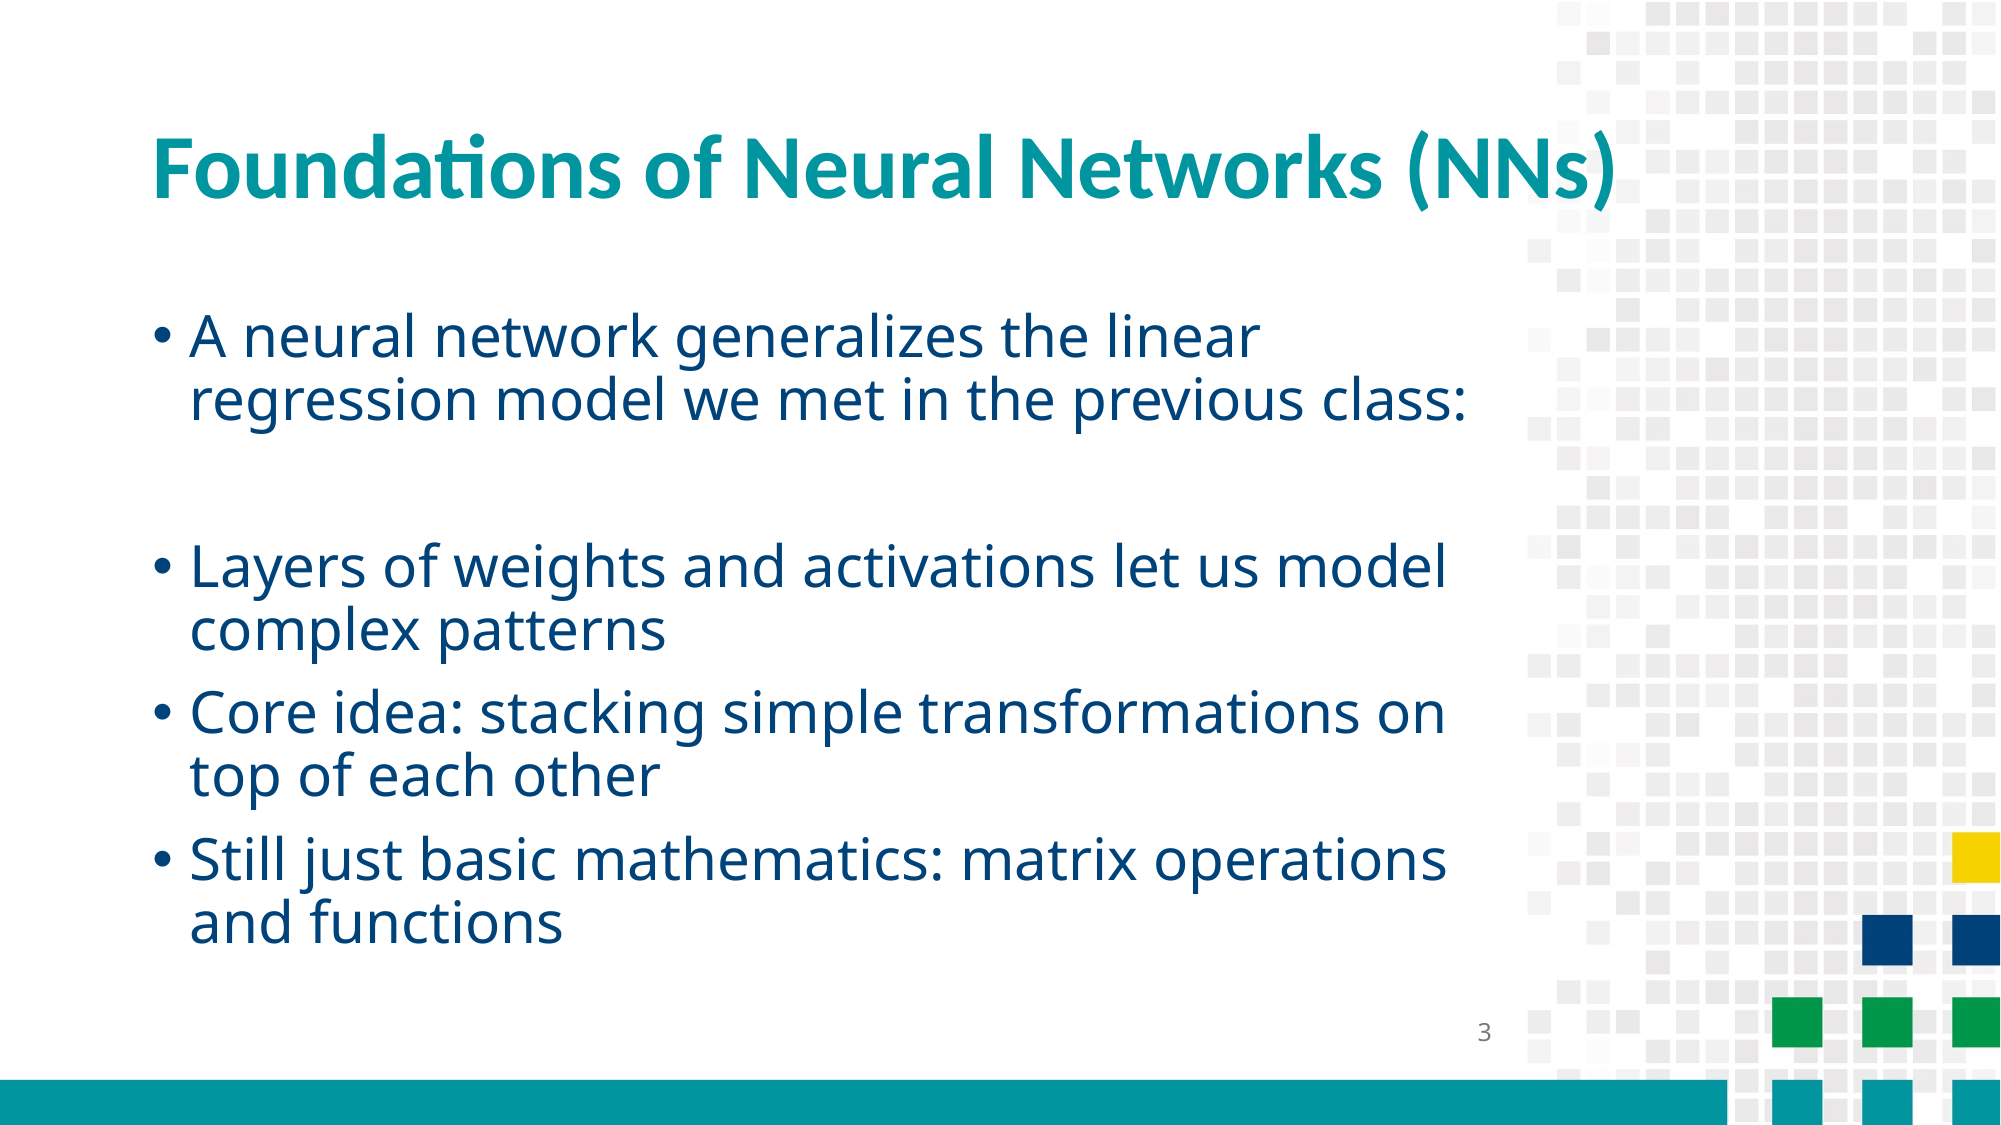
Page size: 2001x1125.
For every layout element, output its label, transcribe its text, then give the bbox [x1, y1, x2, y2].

picture [0, 0, 2001, 1125]
title Foundations of Neural Networks (NNs) [137, 59, 1863, 278]
slide_number 3 [1191, 1003, 1507, 1064]
